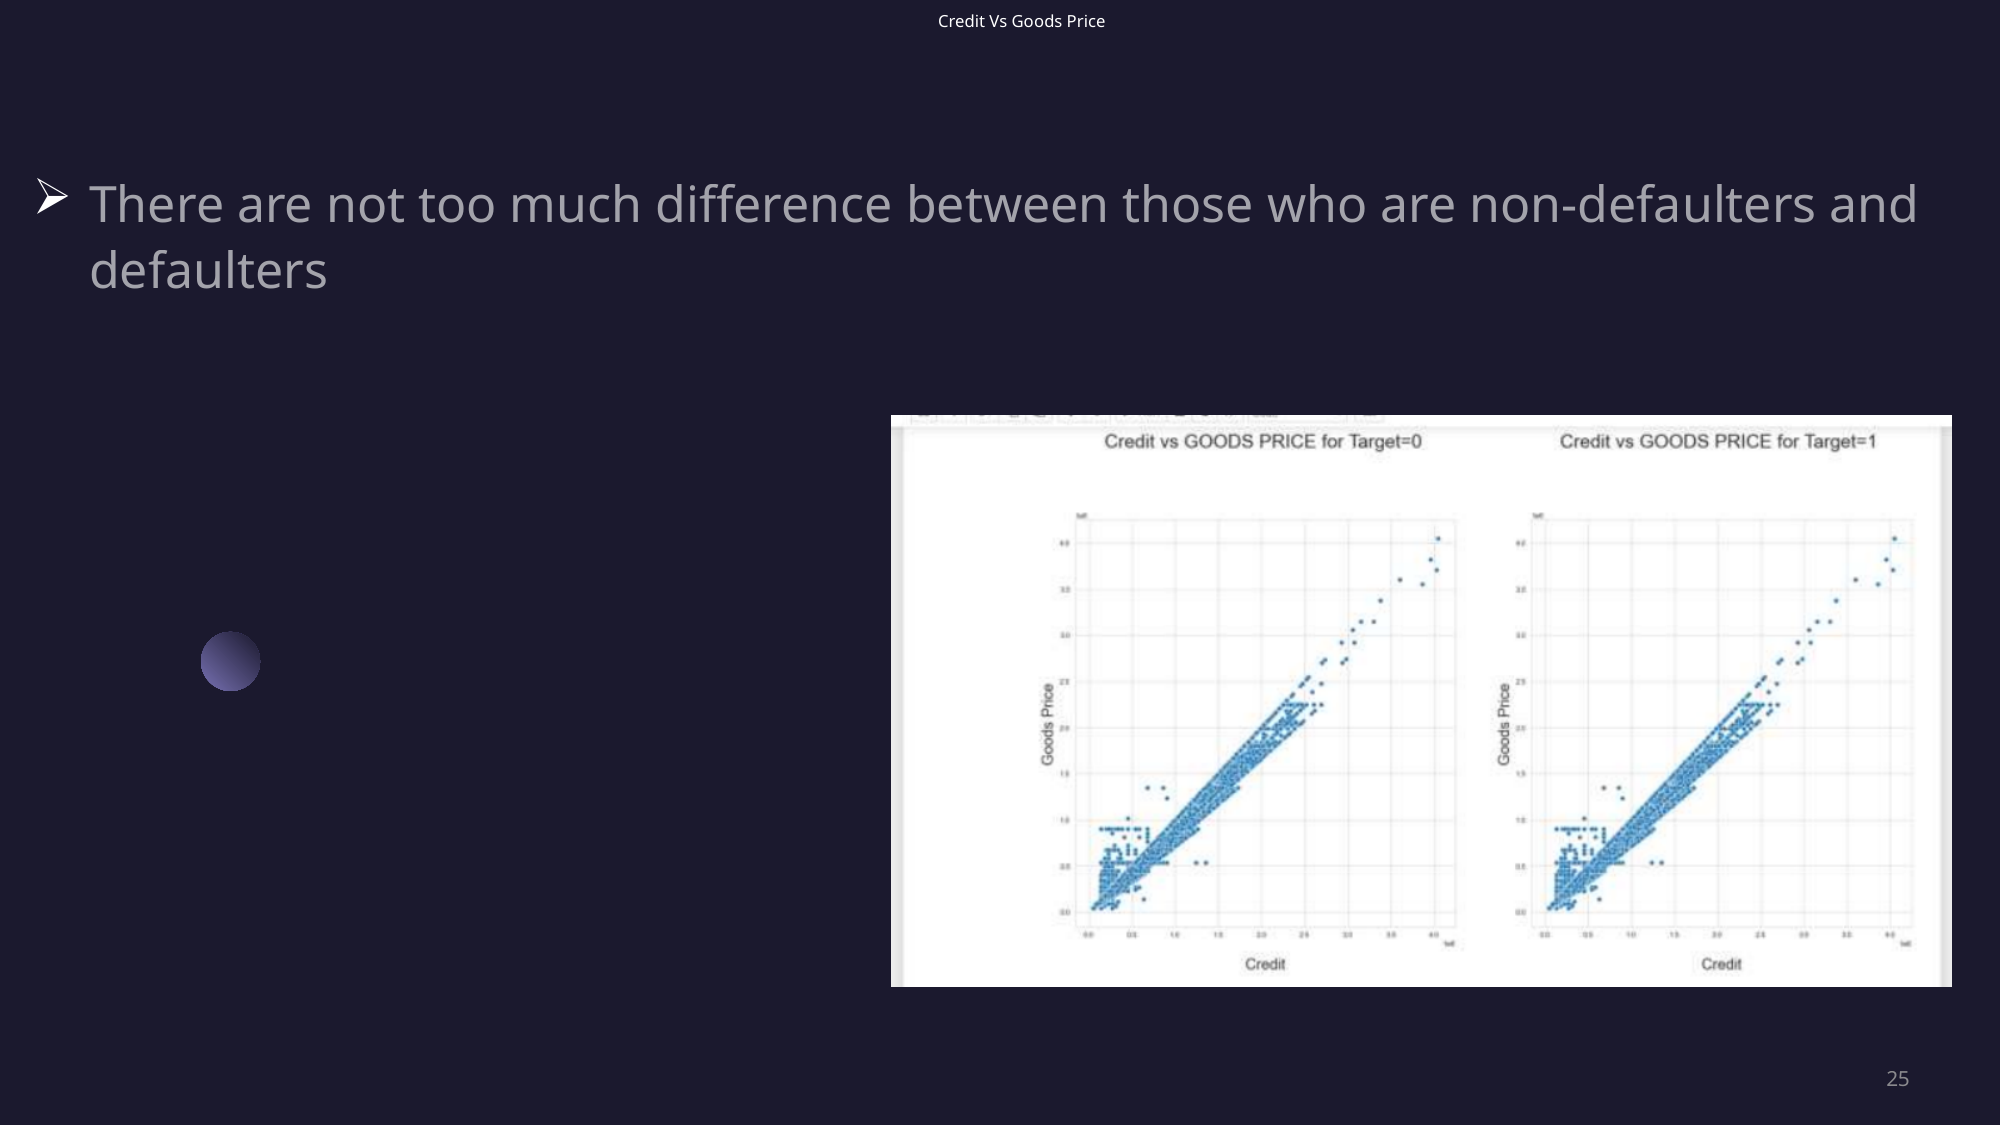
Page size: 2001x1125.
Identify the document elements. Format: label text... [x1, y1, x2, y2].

title Credit Vs Goods Price [48, 12, 2000, 167]
picture [891, 415, 1952, 987]
slide_number 25 [1632, 1067, 1910, 1093]
list There are not too much difference between those who are non-defaulters and defaulters [32, 166, 1952, 1068]
